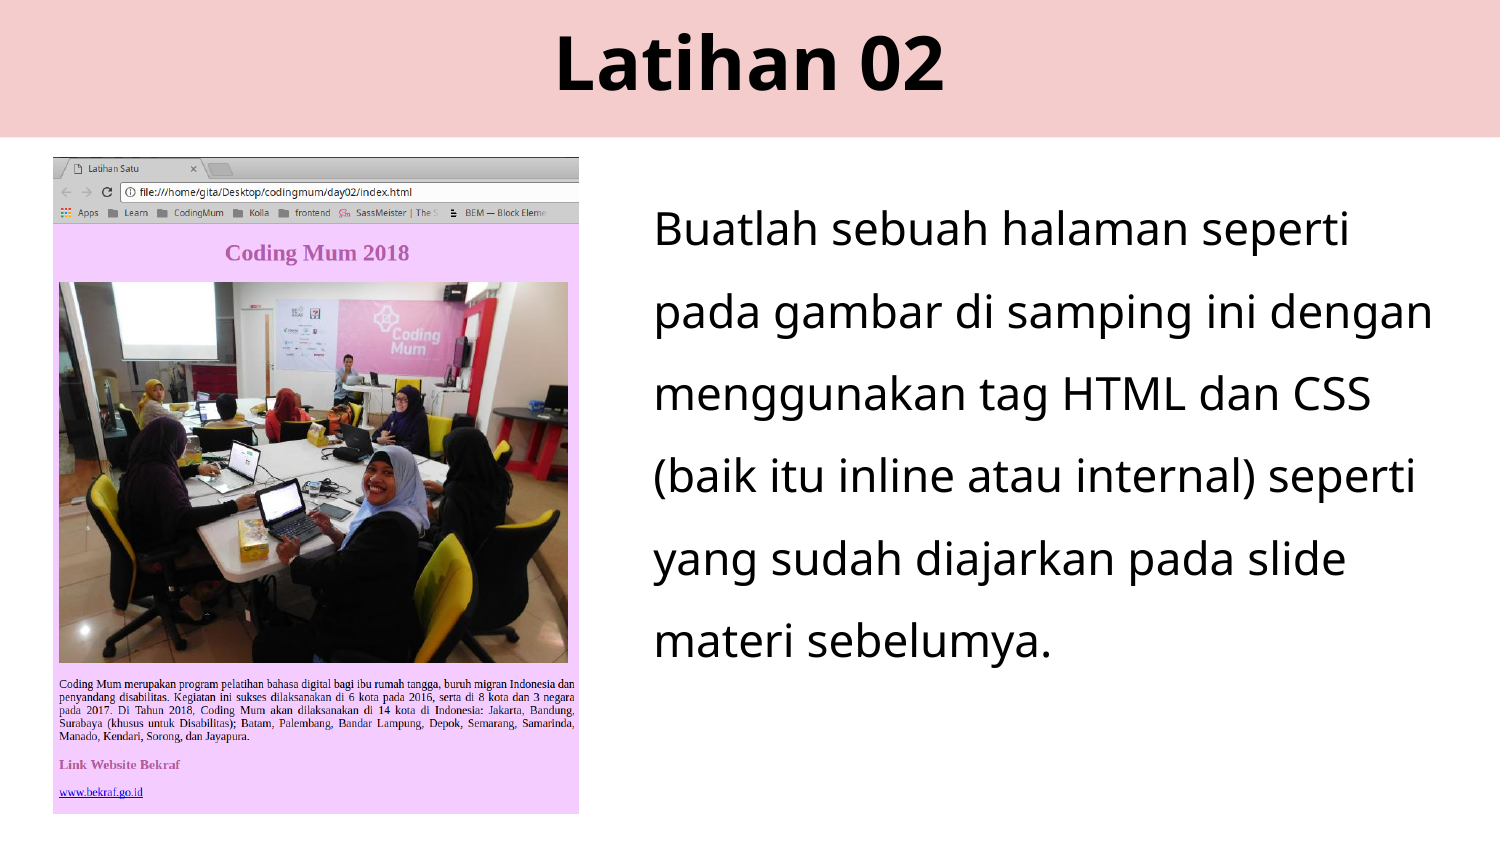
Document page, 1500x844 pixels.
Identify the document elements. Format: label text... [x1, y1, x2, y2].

picture [53, 157, 580, 814]
text_box Buatlah sebuah halaman seperti pada gambar di samping ini dengan menggunakan tag HTML dan CSS (baik itu inline atau internal) seperti yang sudah diajarkan pada slide materi sebelumya. [638, 157, 1471, 840]
text_box Latihan 02 [0, 0, 1500, 138]
